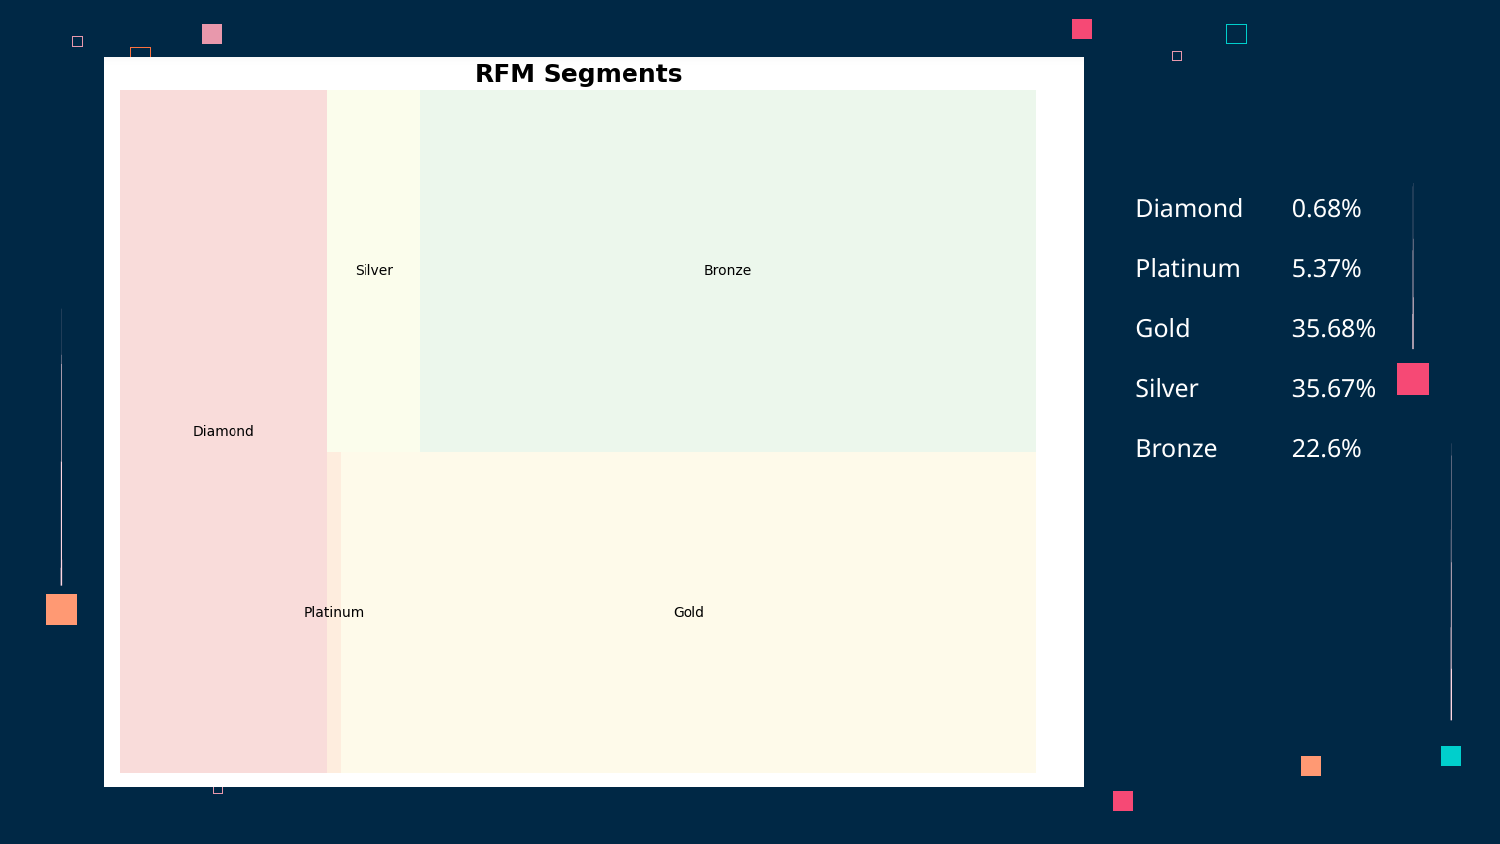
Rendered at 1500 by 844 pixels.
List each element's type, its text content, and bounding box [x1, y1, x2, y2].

picture [104, 57, 1084, 787]
text_box Diamond 0.68% Platinum 5.37% Gold 35.68% Silver 35.67% Bronze 22.6% [1120, 177, 1412, 478]
